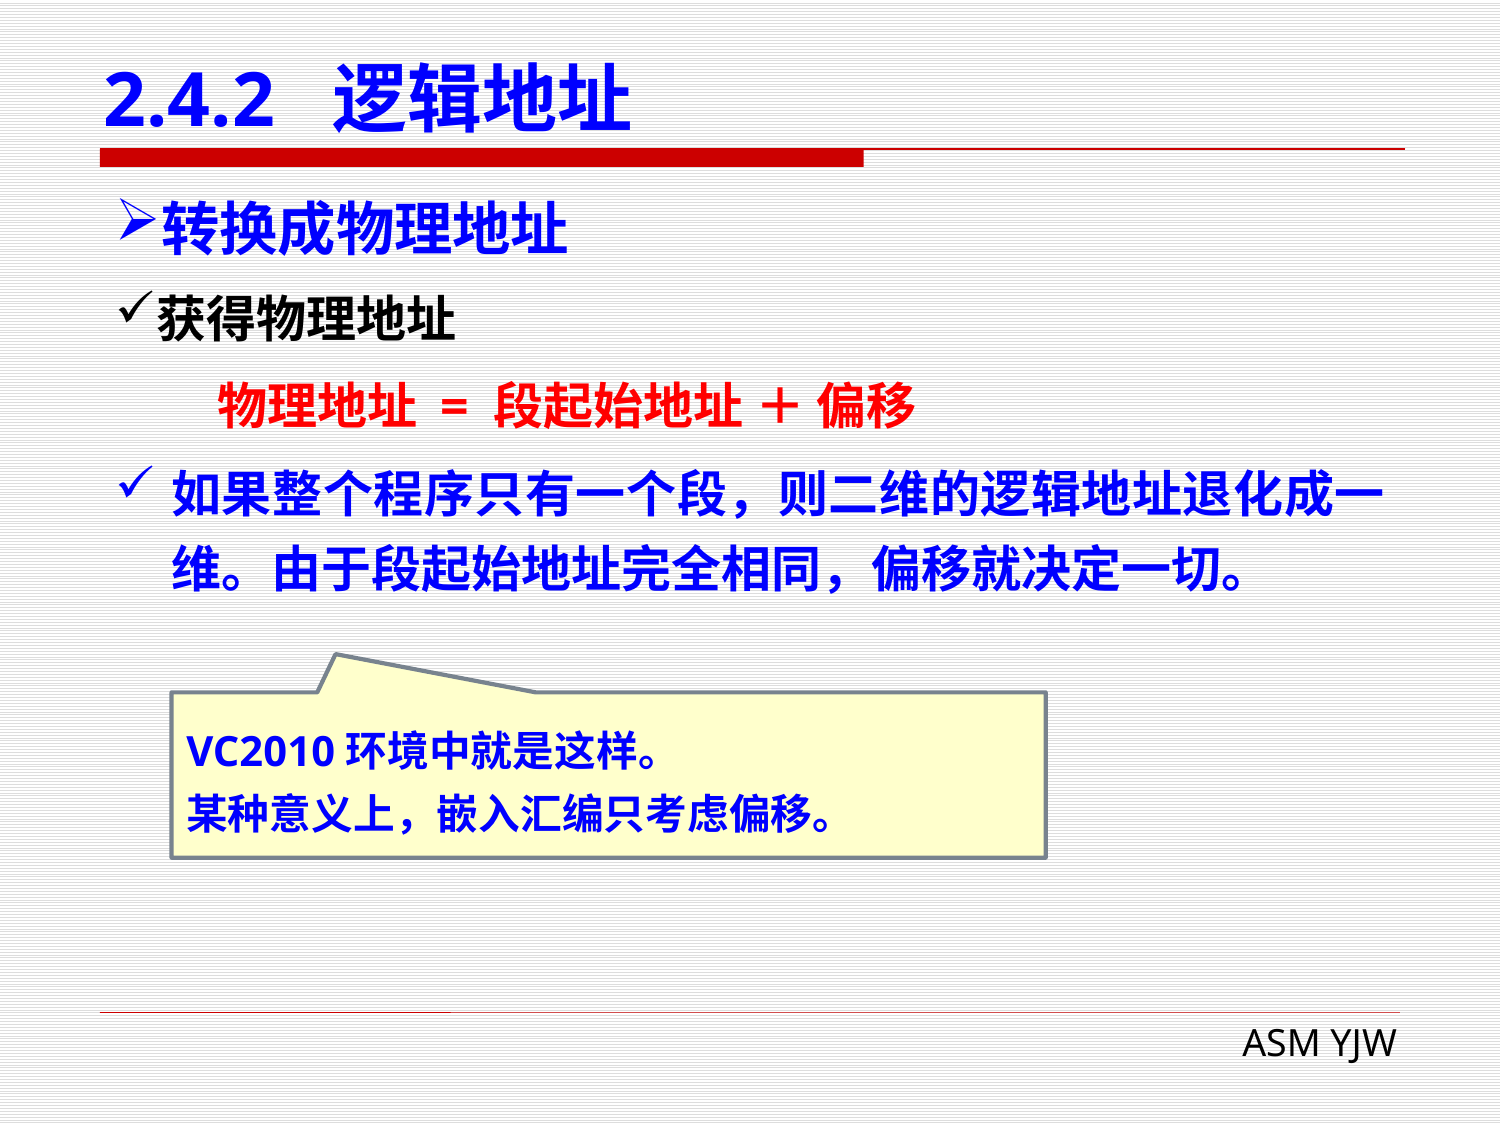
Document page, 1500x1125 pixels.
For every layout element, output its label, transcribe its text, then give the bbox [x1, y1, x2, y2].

text_box VC2010环境中就是这样。 某种意义上，嵌入汇编只考虑偏移。 [169, 652, 1048, 860]
text_box 转换成物理地址 [100, 184, 1400, 270]
text_box 获得物理地址 物理地址 = 段起始地址 ＋ 偏移 如果整个程序只有一个段，则二维的逻辑地址退化成一维。由于段起始地址完全相同，偏移就决定一切。 [100, 270, 1400, 605]
title 2.4.2 逻辑地址 [88, 42, 1448, 149]
